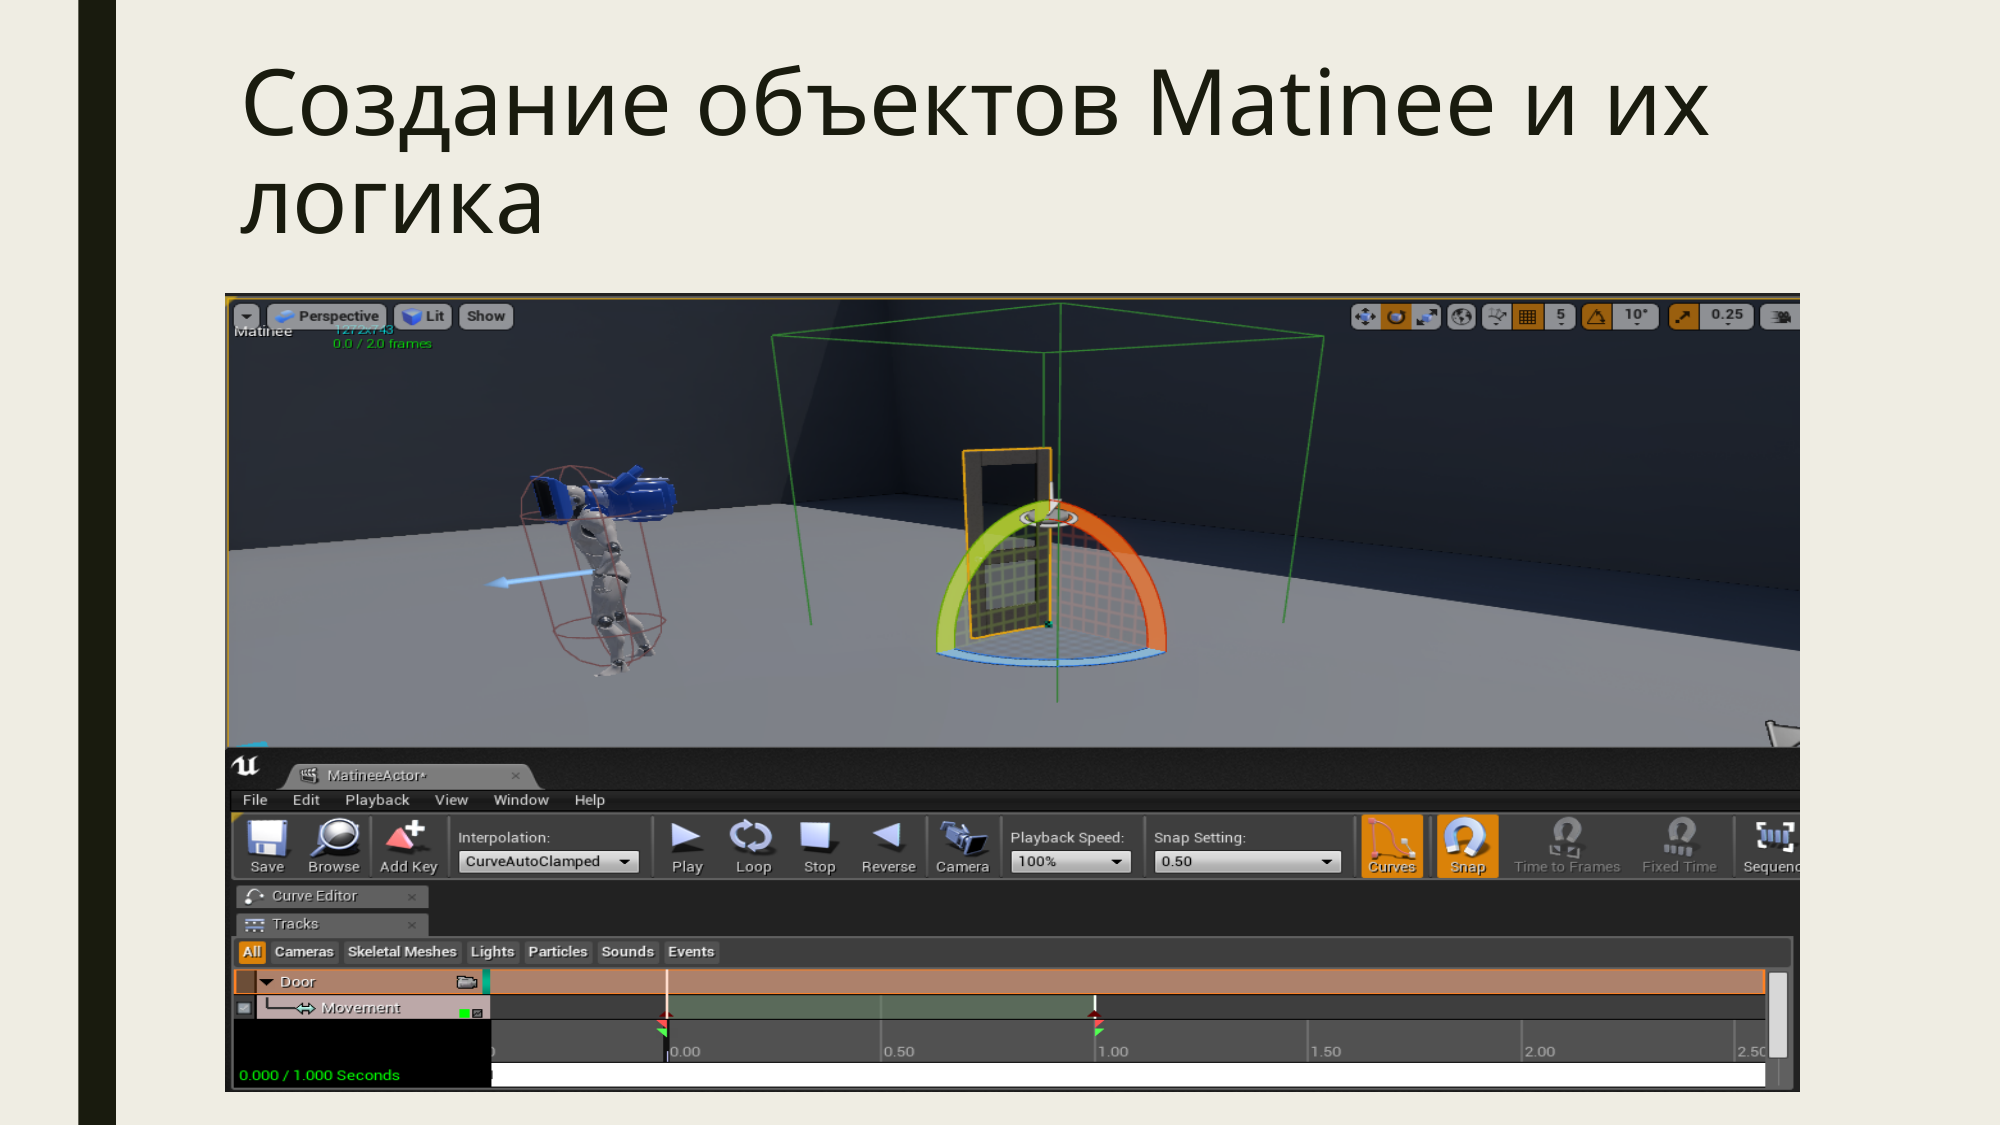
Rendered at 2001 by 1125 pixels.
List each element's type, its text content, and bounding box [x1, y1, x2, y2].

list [224, 293, 1800, 1092]
title Создание объектов Matinee и их логика [225, 50, 1800, 293]
